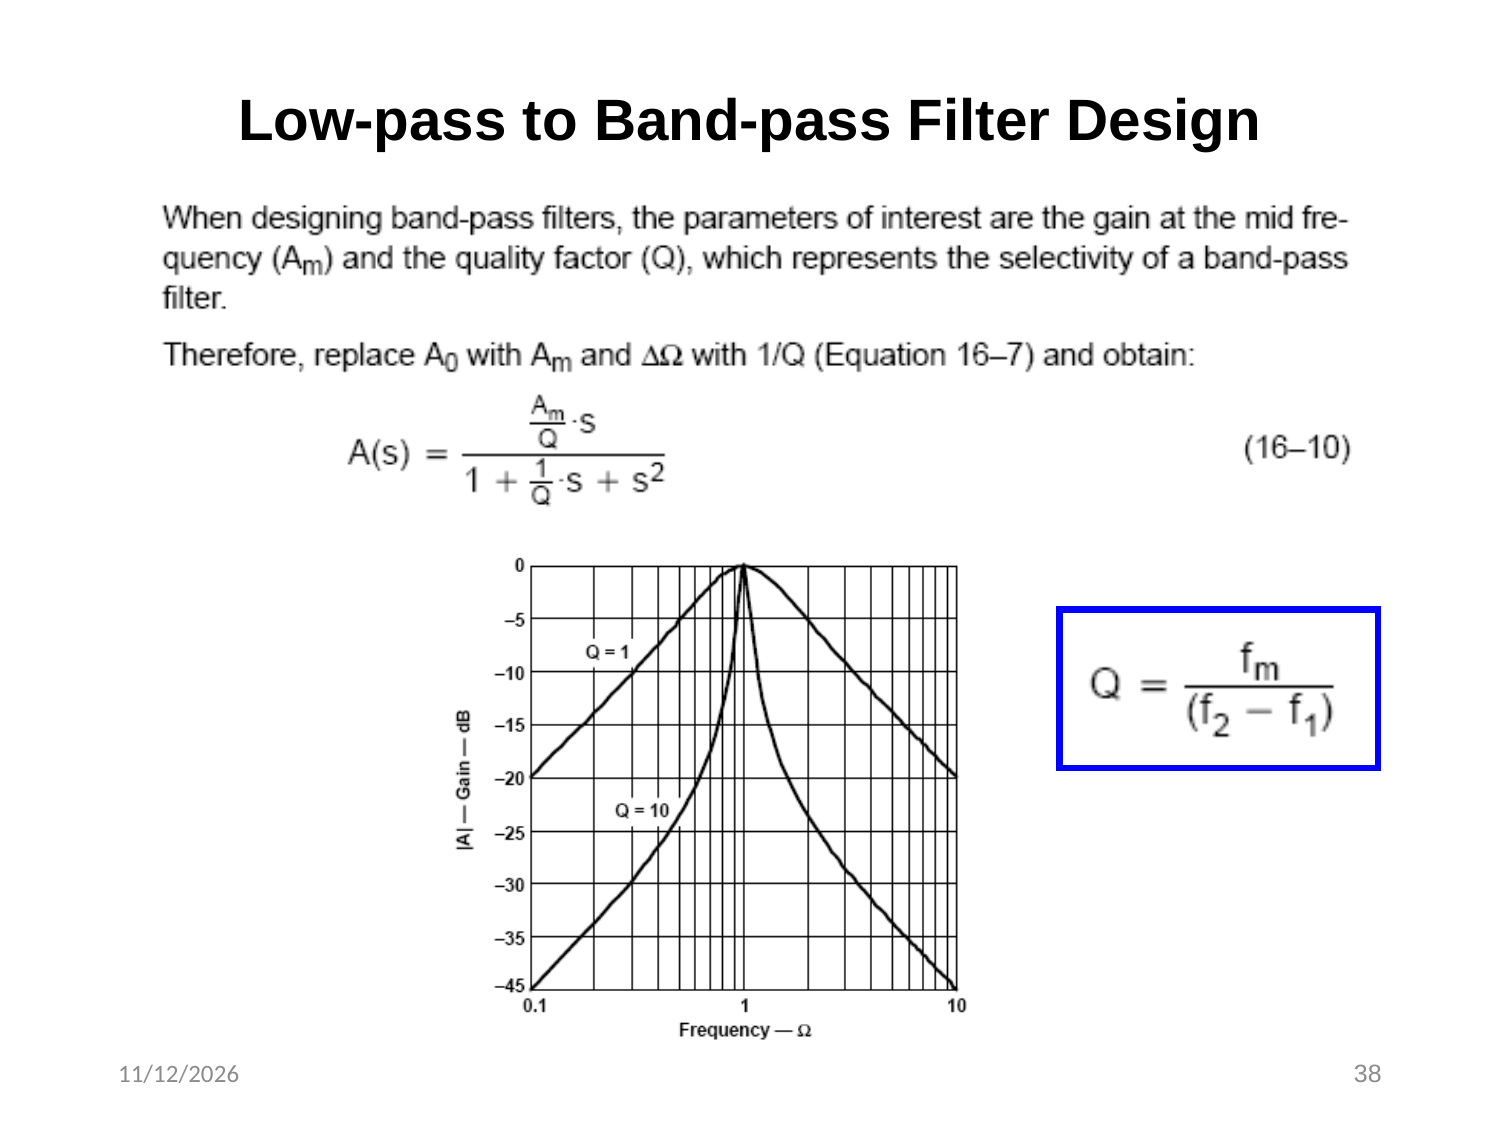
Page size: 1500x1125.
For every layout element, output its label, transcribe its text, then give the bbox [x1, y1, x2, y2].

picture [149, 187, 1375, 524]
picture [1062, 612, 1375, 765]
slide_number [103, 1042, 441, 1103]
text_box Low-pass to Band-pass Filter Design [0, 75, 1500, 160]
picture [424, 537, 1021, 1053]
slide_number 38 [1059, 1042, 1397, 1103]
